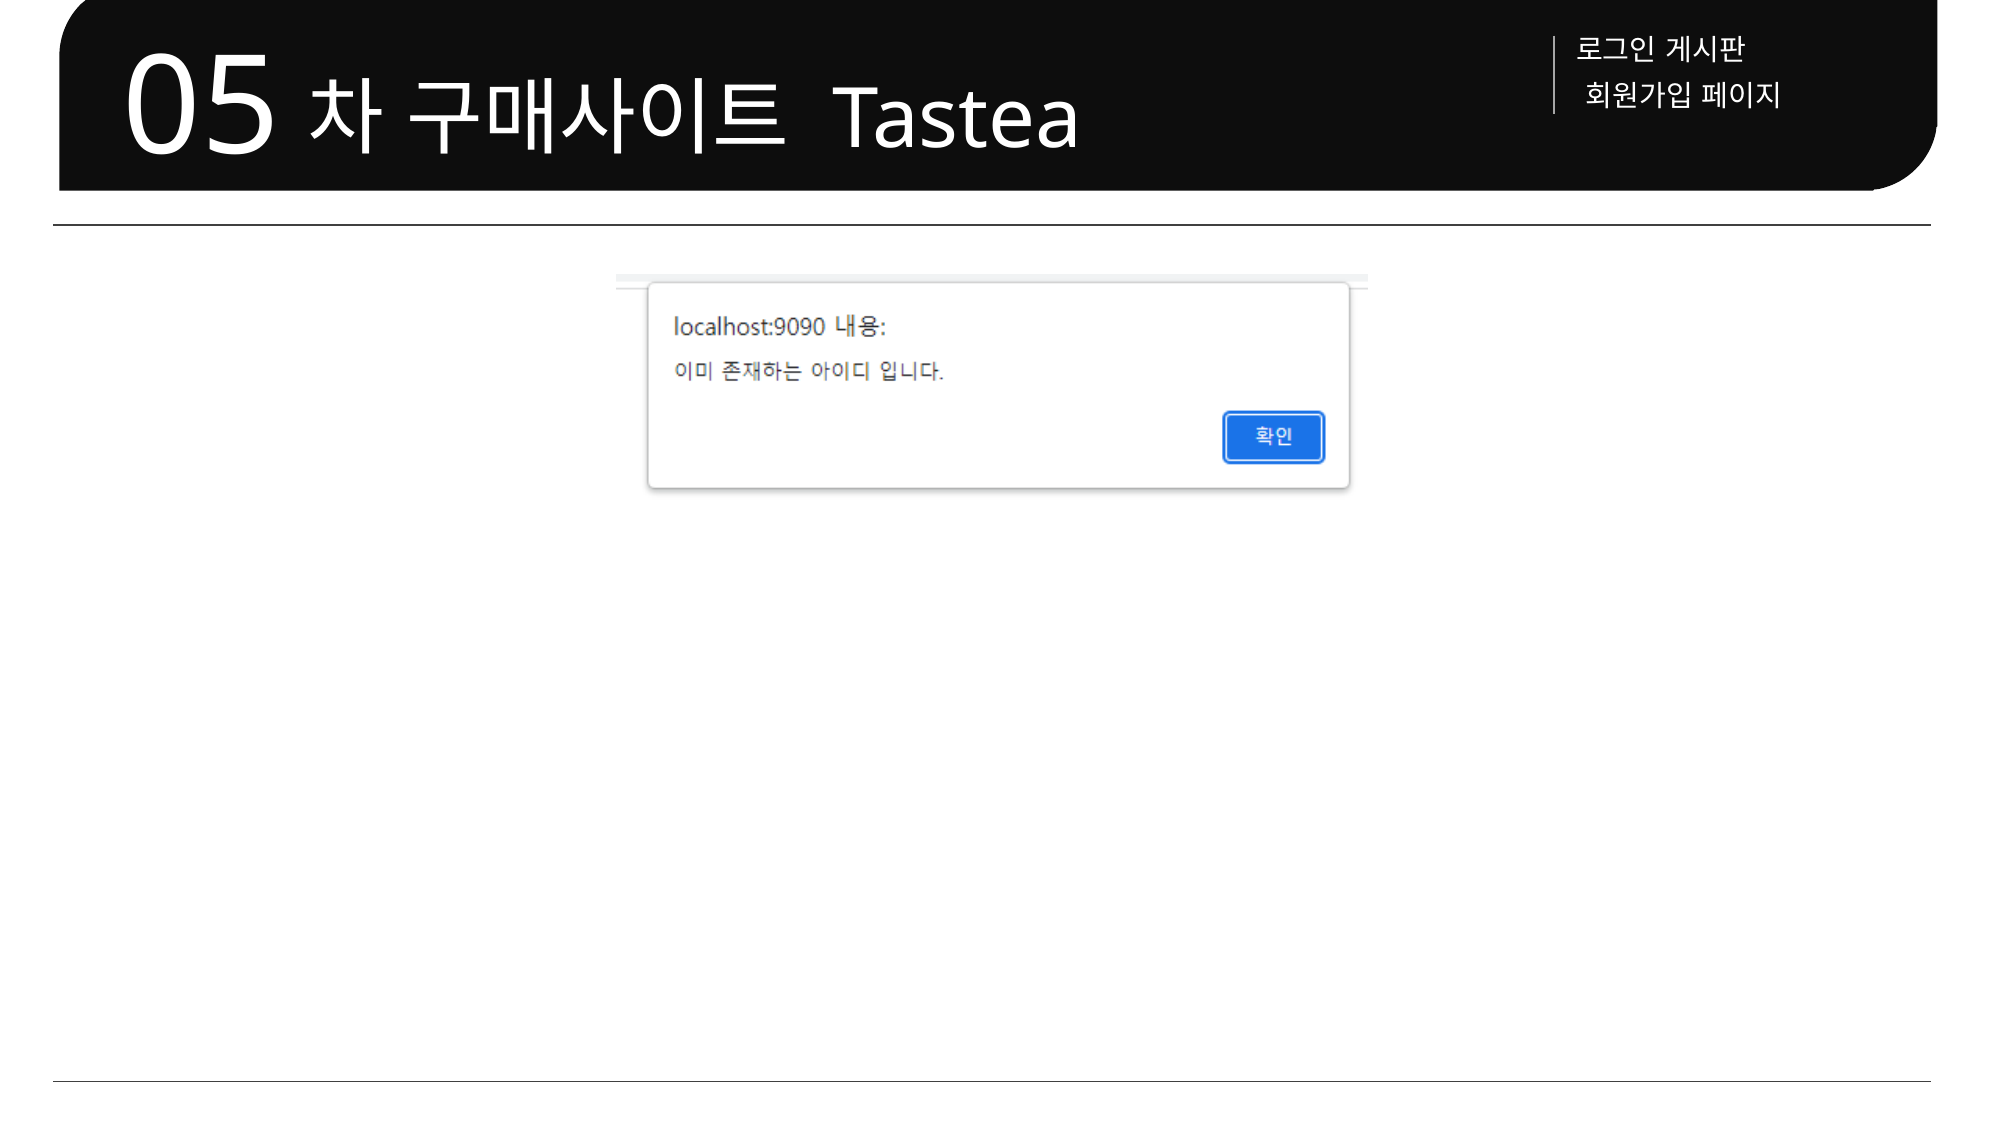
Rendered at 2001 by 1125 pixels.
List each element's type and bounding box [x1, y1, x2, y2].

text_box [59, 0, 1938, 191]
picture [616, 274, 1368, 529]
